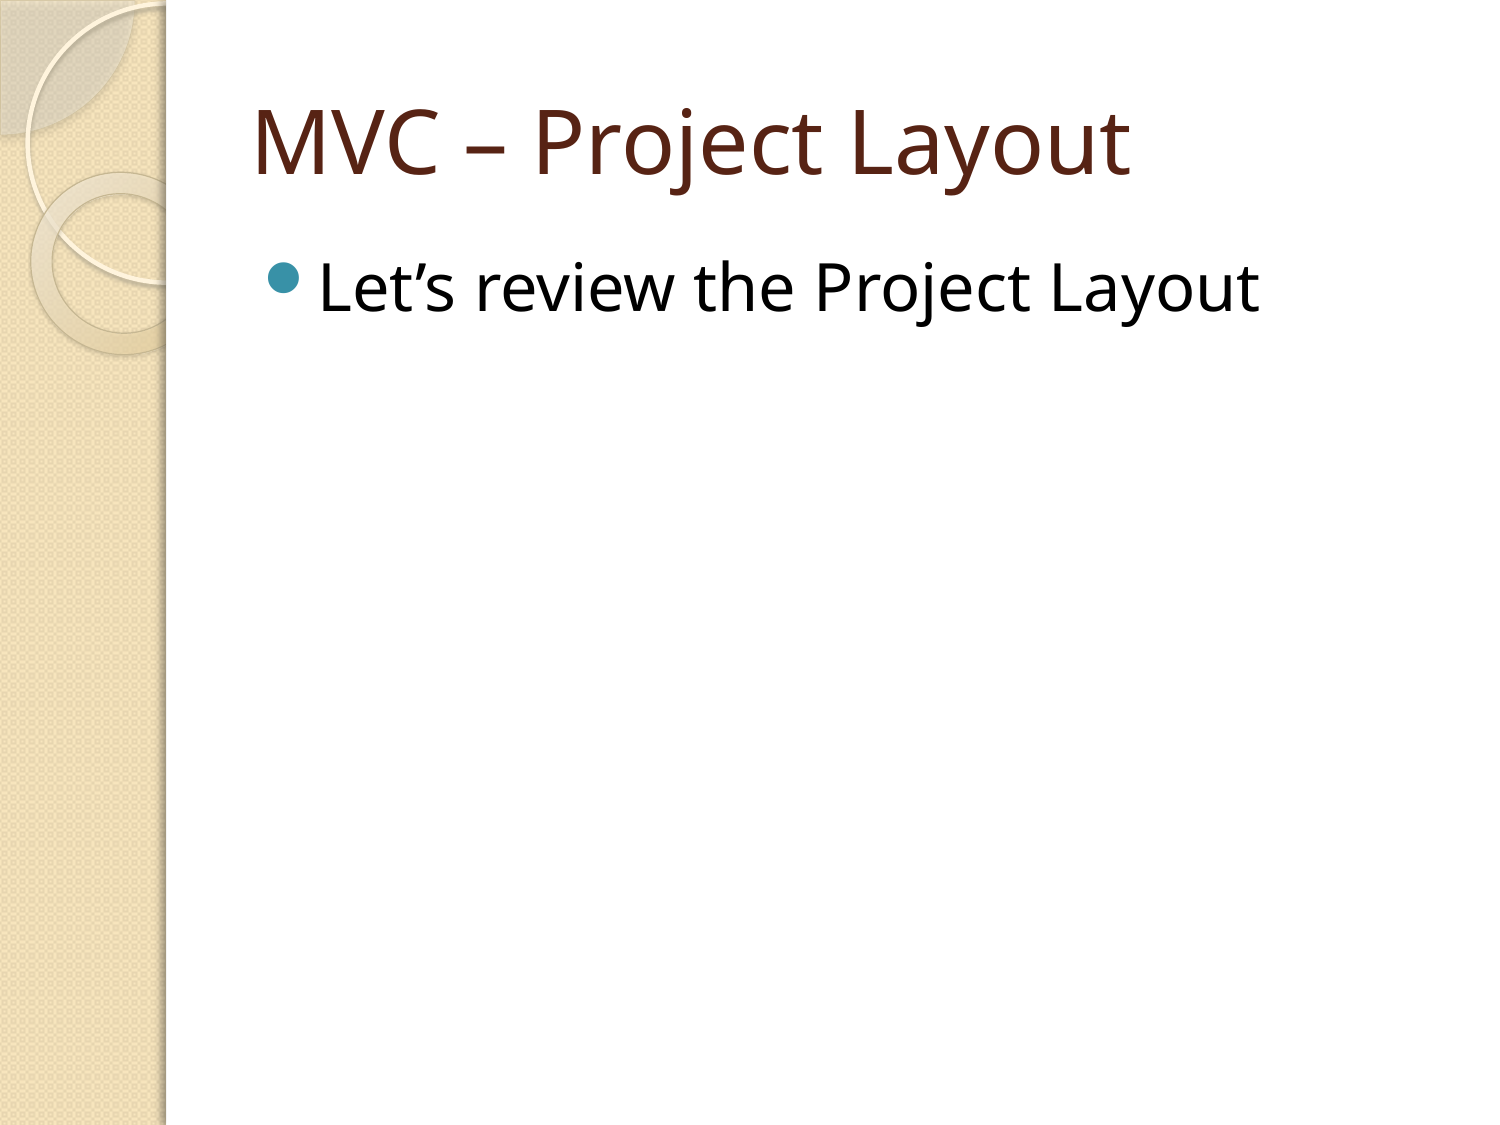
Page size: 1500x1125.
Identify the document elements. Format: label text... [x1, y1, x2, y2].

list Let’s review the Project Layout [235, 237, 1466, 1025]
title MVC – Project Layout [235, 45, 1466, 233]
